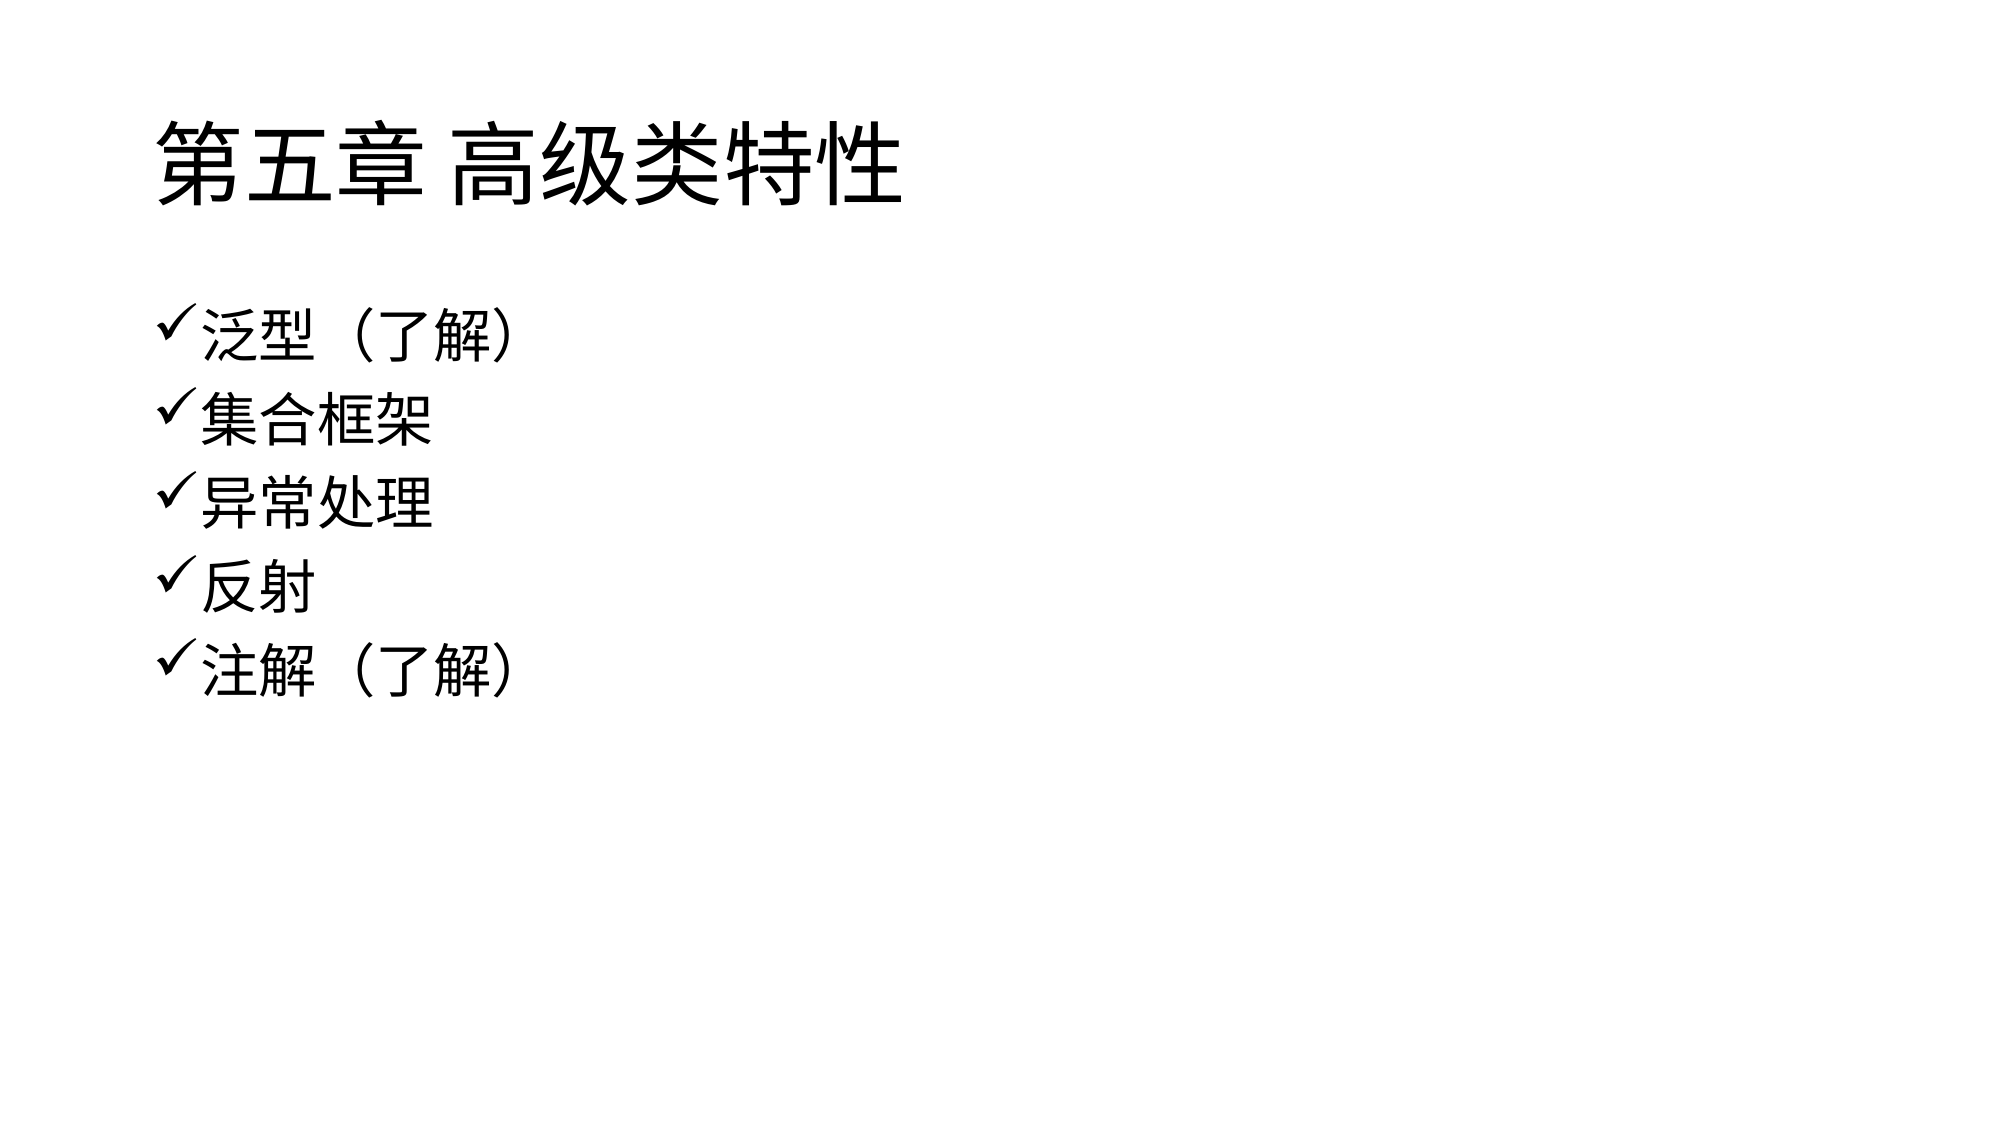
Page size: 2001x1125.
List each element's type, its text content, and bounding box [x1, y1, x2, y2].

list 泛型（了解） 集合框架 异常处理 反射 注解（了解） [137, 299, 1863, 1014]
title 第五章 高级类特性 [137, 59, 1863, 278]
